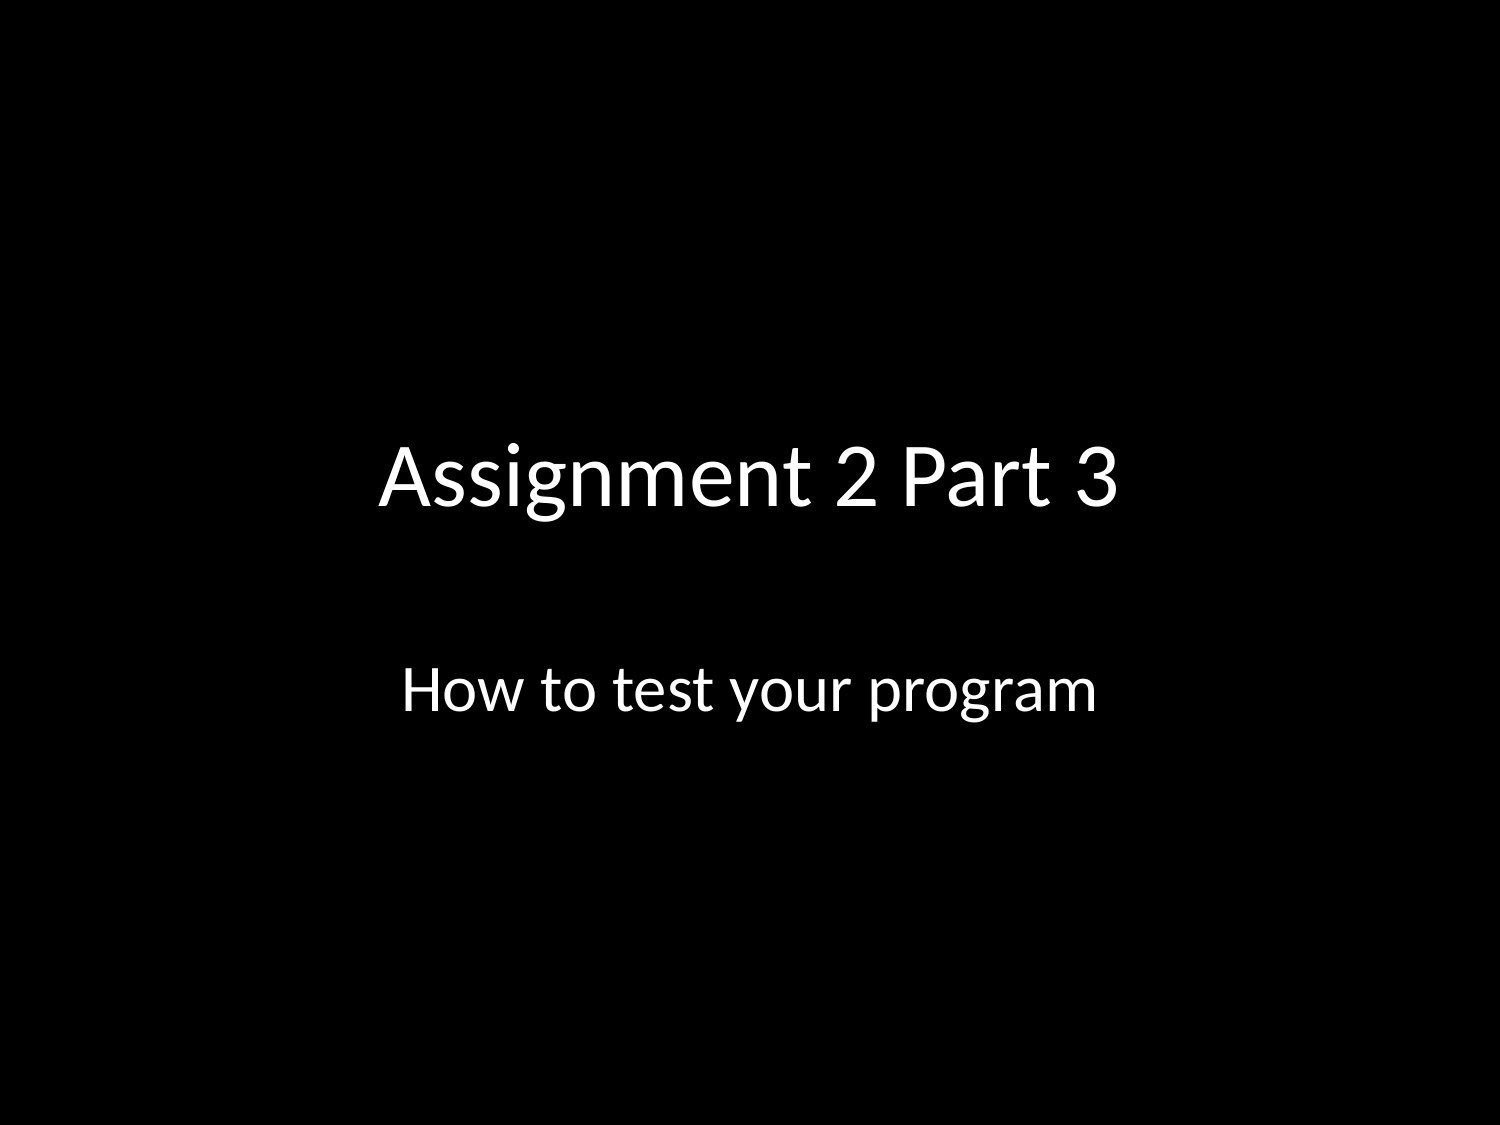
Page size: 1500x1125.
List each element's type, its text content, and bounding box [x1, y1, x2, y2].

title Assignment 2 Part 3 [112, 349, 1388, 591]
subtitle How to test your program [225, 637, 1275, 925]
